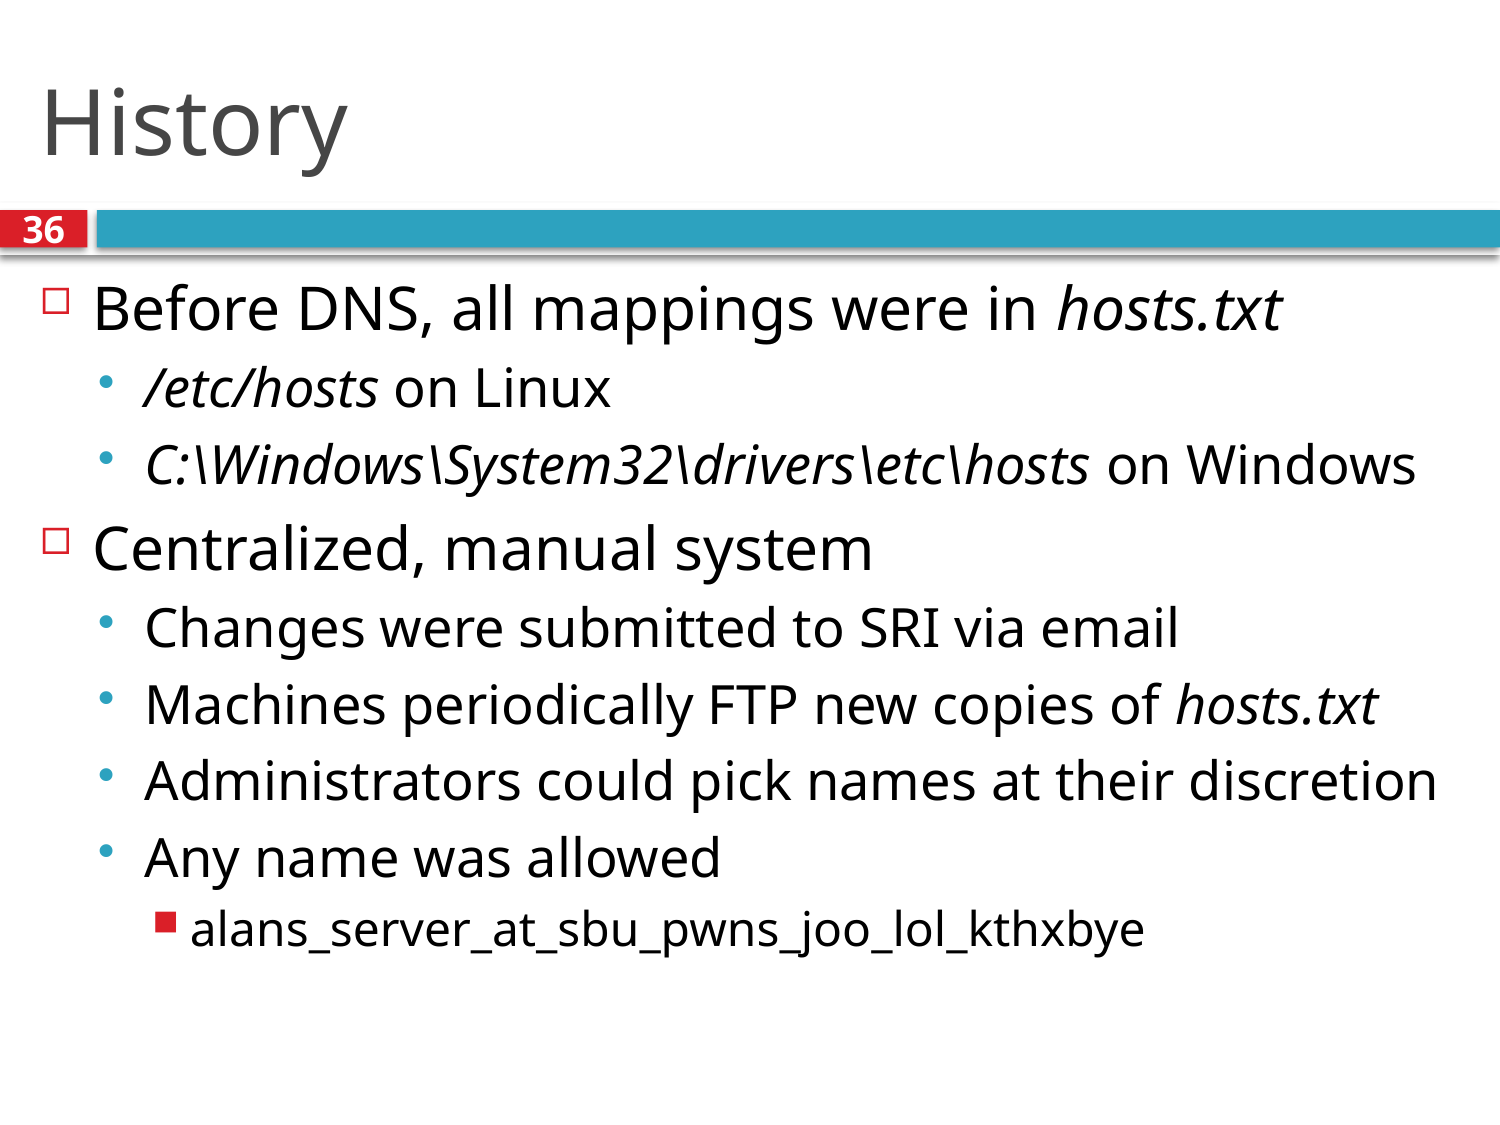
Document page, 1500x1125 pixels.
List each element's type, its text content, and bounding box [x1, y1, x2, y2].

slide_number 36 [0, 206, 88, 257]
list Before DNS, all mappings were in hosts.txt /etc/hosts on Linux C:\Windows\System32\drivers\etc\hosts on Windows Centralized, manual system Changes were submitted to SRI via email Machines periodically FTP new copies of hosts.txt Administrators could pick names at their discretion Any name was allowed alans_server_at_sbu_pwns_joo_lol_kthxbye [24, 262, 1475, 1100]
title History [24, 37, 1475, 200]
